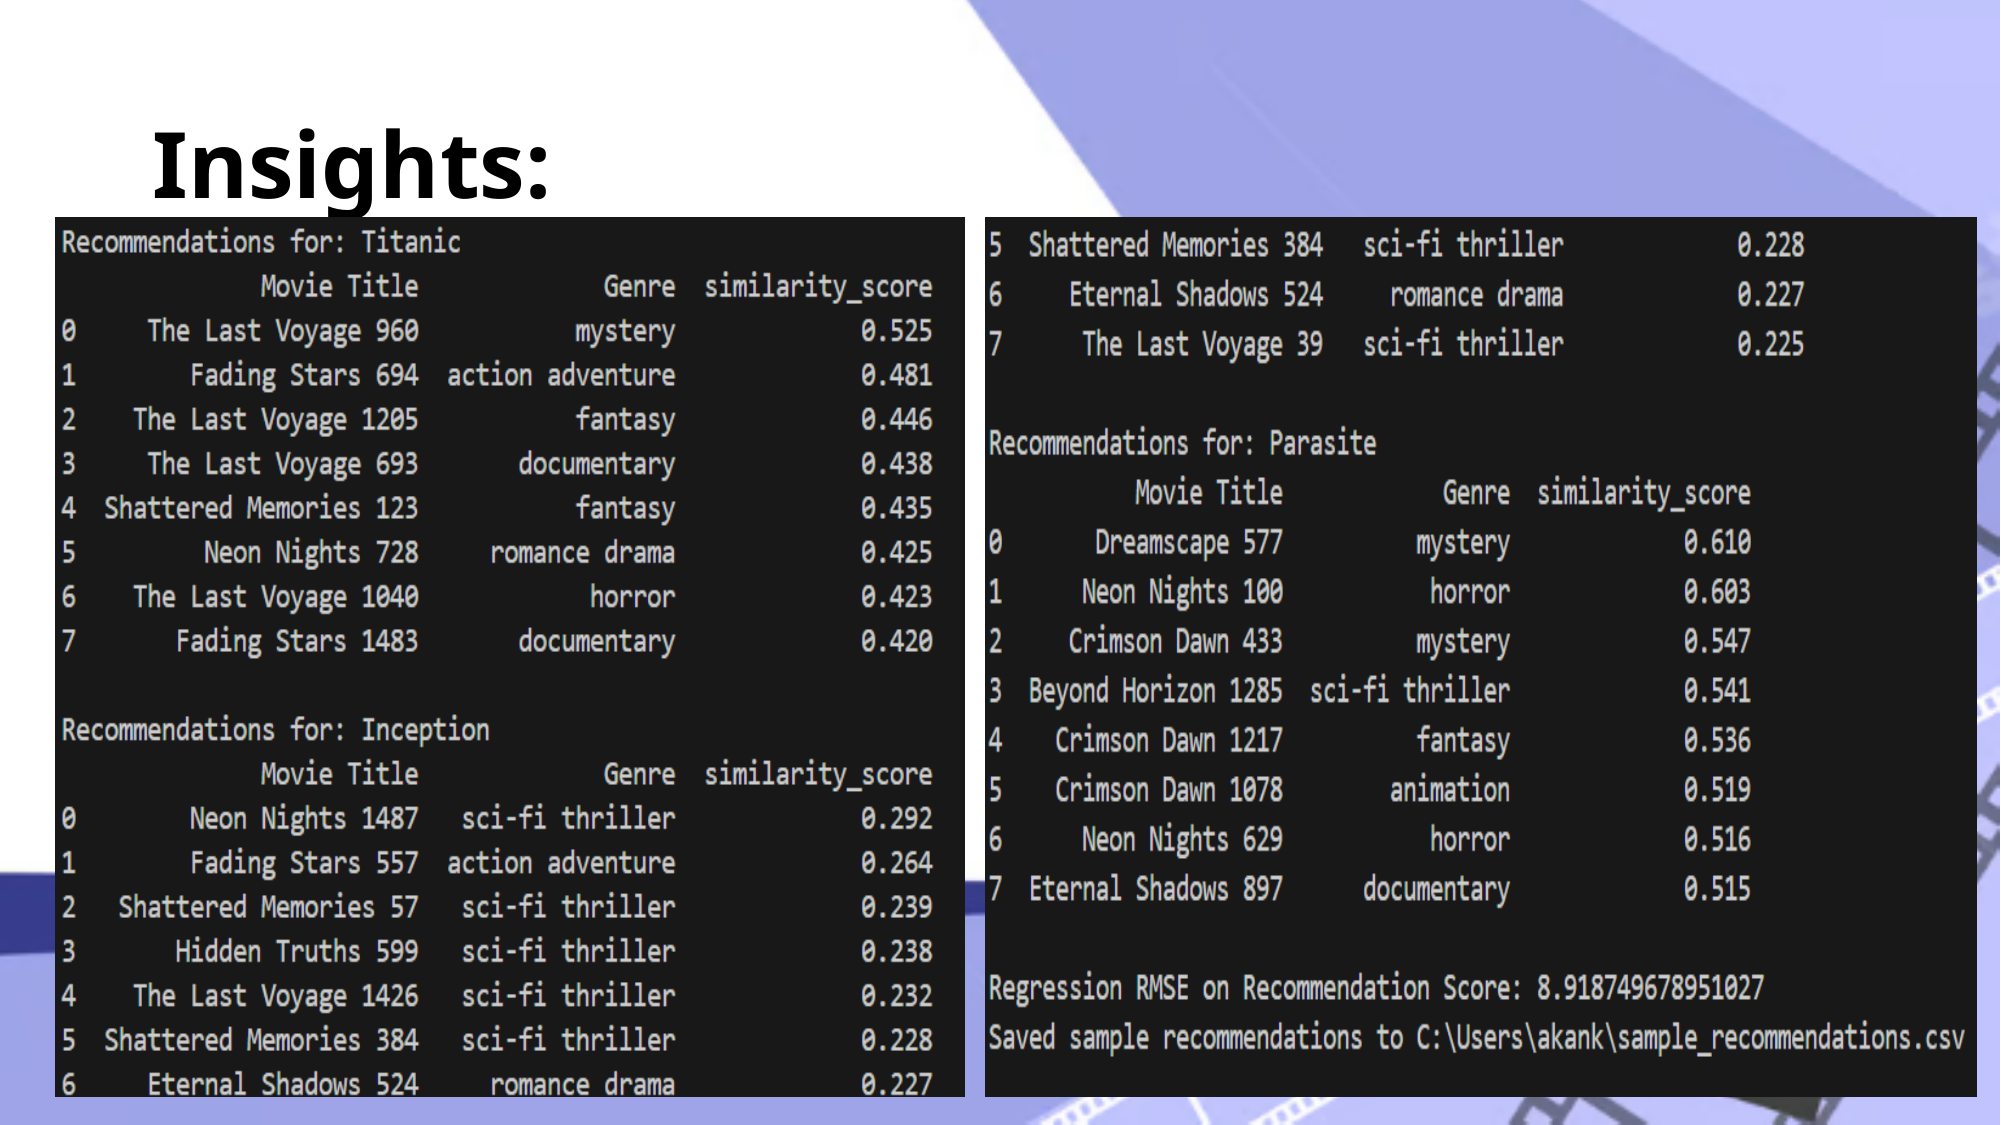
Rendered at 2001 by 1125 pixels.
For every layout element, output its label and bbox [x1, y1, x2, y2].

picture [0, 0, 2000, 1125]
list [55, 217, 965, 1097]
